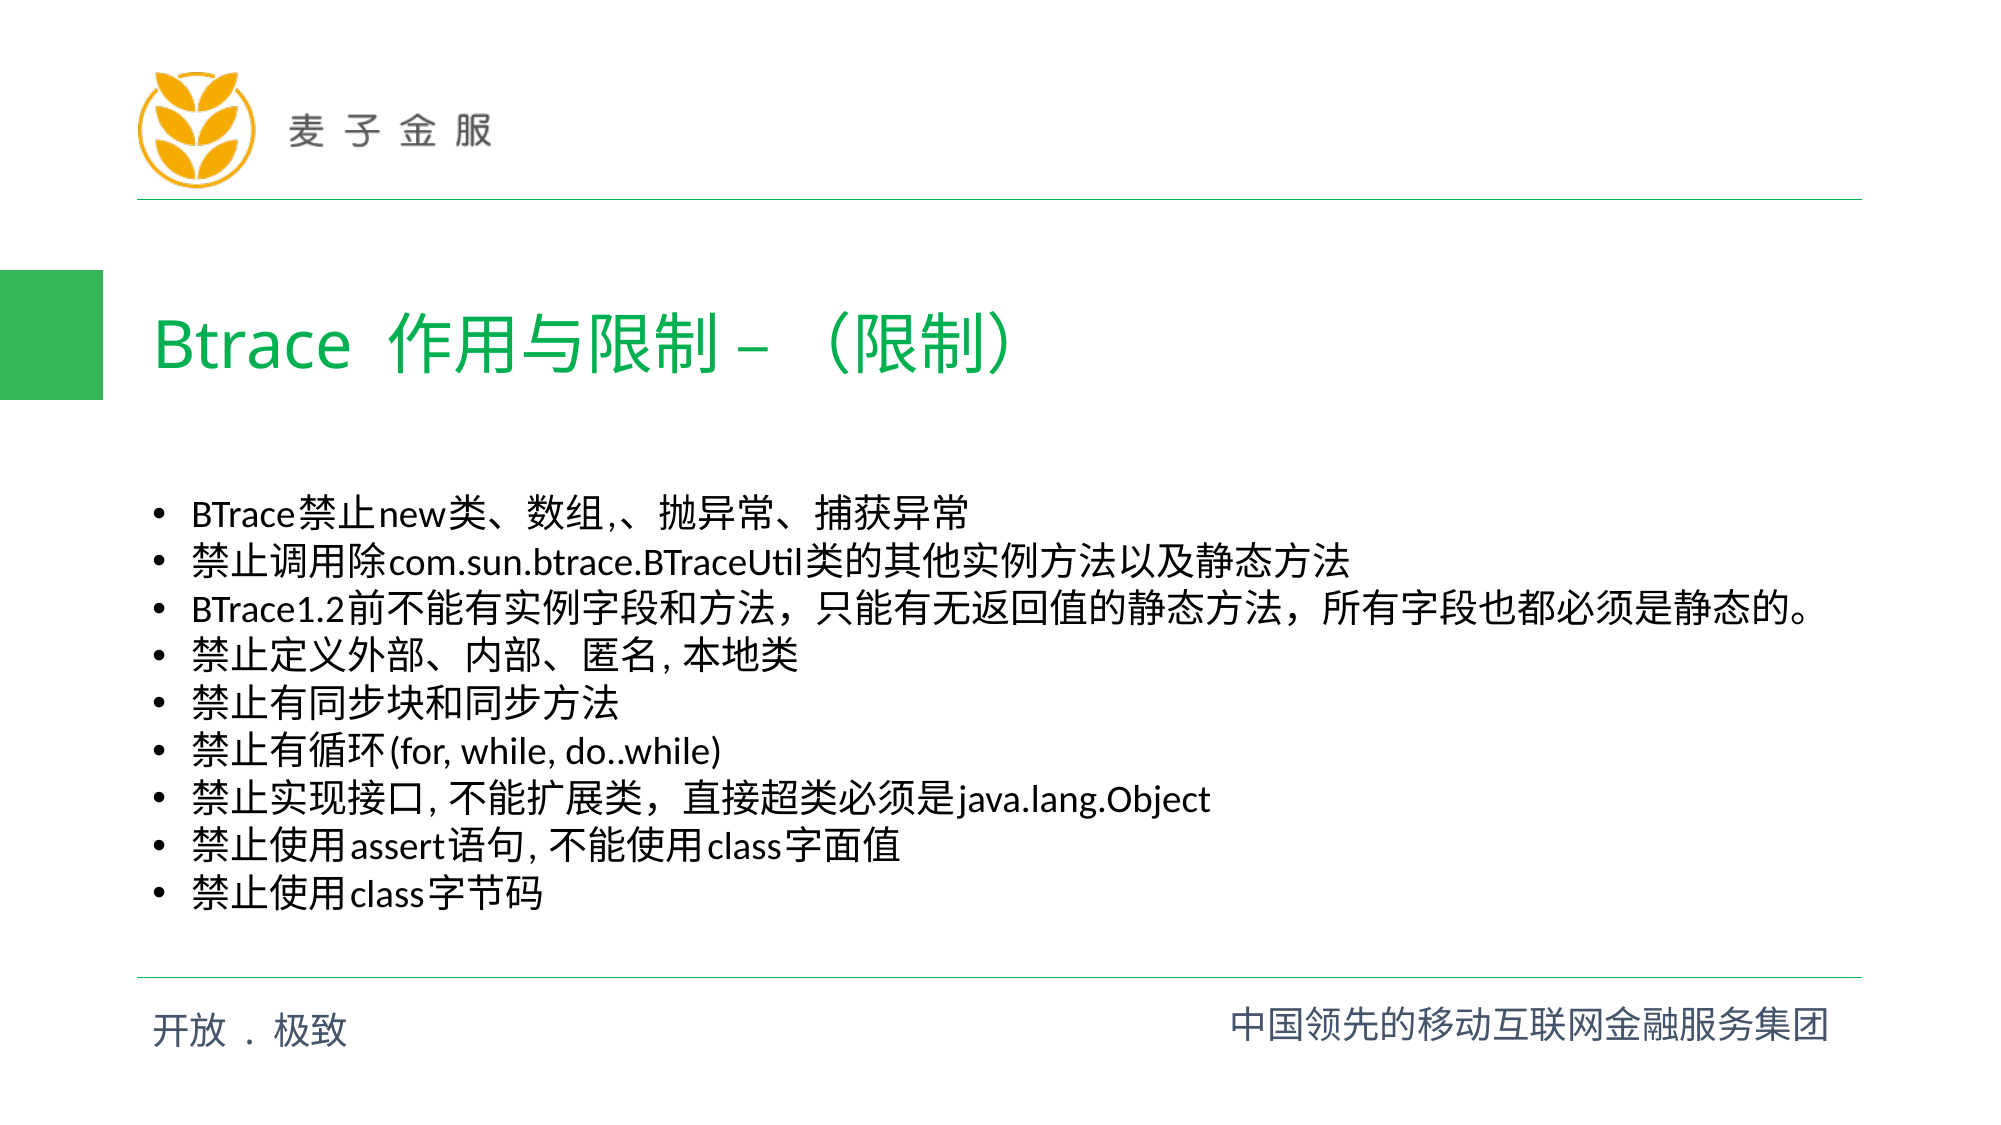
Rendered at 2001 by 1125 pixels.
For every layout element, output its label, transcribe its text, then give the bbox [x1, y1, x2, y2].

picture [137, 58, 492, 199]
list BTrace禁止new类、数组,、抛异常、捕获异常 禁止调用除com.sun.btrace.BTraceUtil类的其他实例方法以及静态方法 BTrace1.2前不能有实例字段和方法，只能有无返回值的静态方法，所有字段也都必须是静态的。 禁止定义外部、内部、匿名, 本地类 禁止有同步块和同步方法 禁止有循环(for, while, do..while) 禁止实现接口, 不能扩展类，直接超类必须是java.lang.Object 禁止使用assert语句, 不能使用class字面值 禁止使用class字节码 [137, 486, 1863, 955]
title Btrace 作用与限制 – （限制） [137, 257, 1863, 438]
text_box [0, 270, 104, 400]
